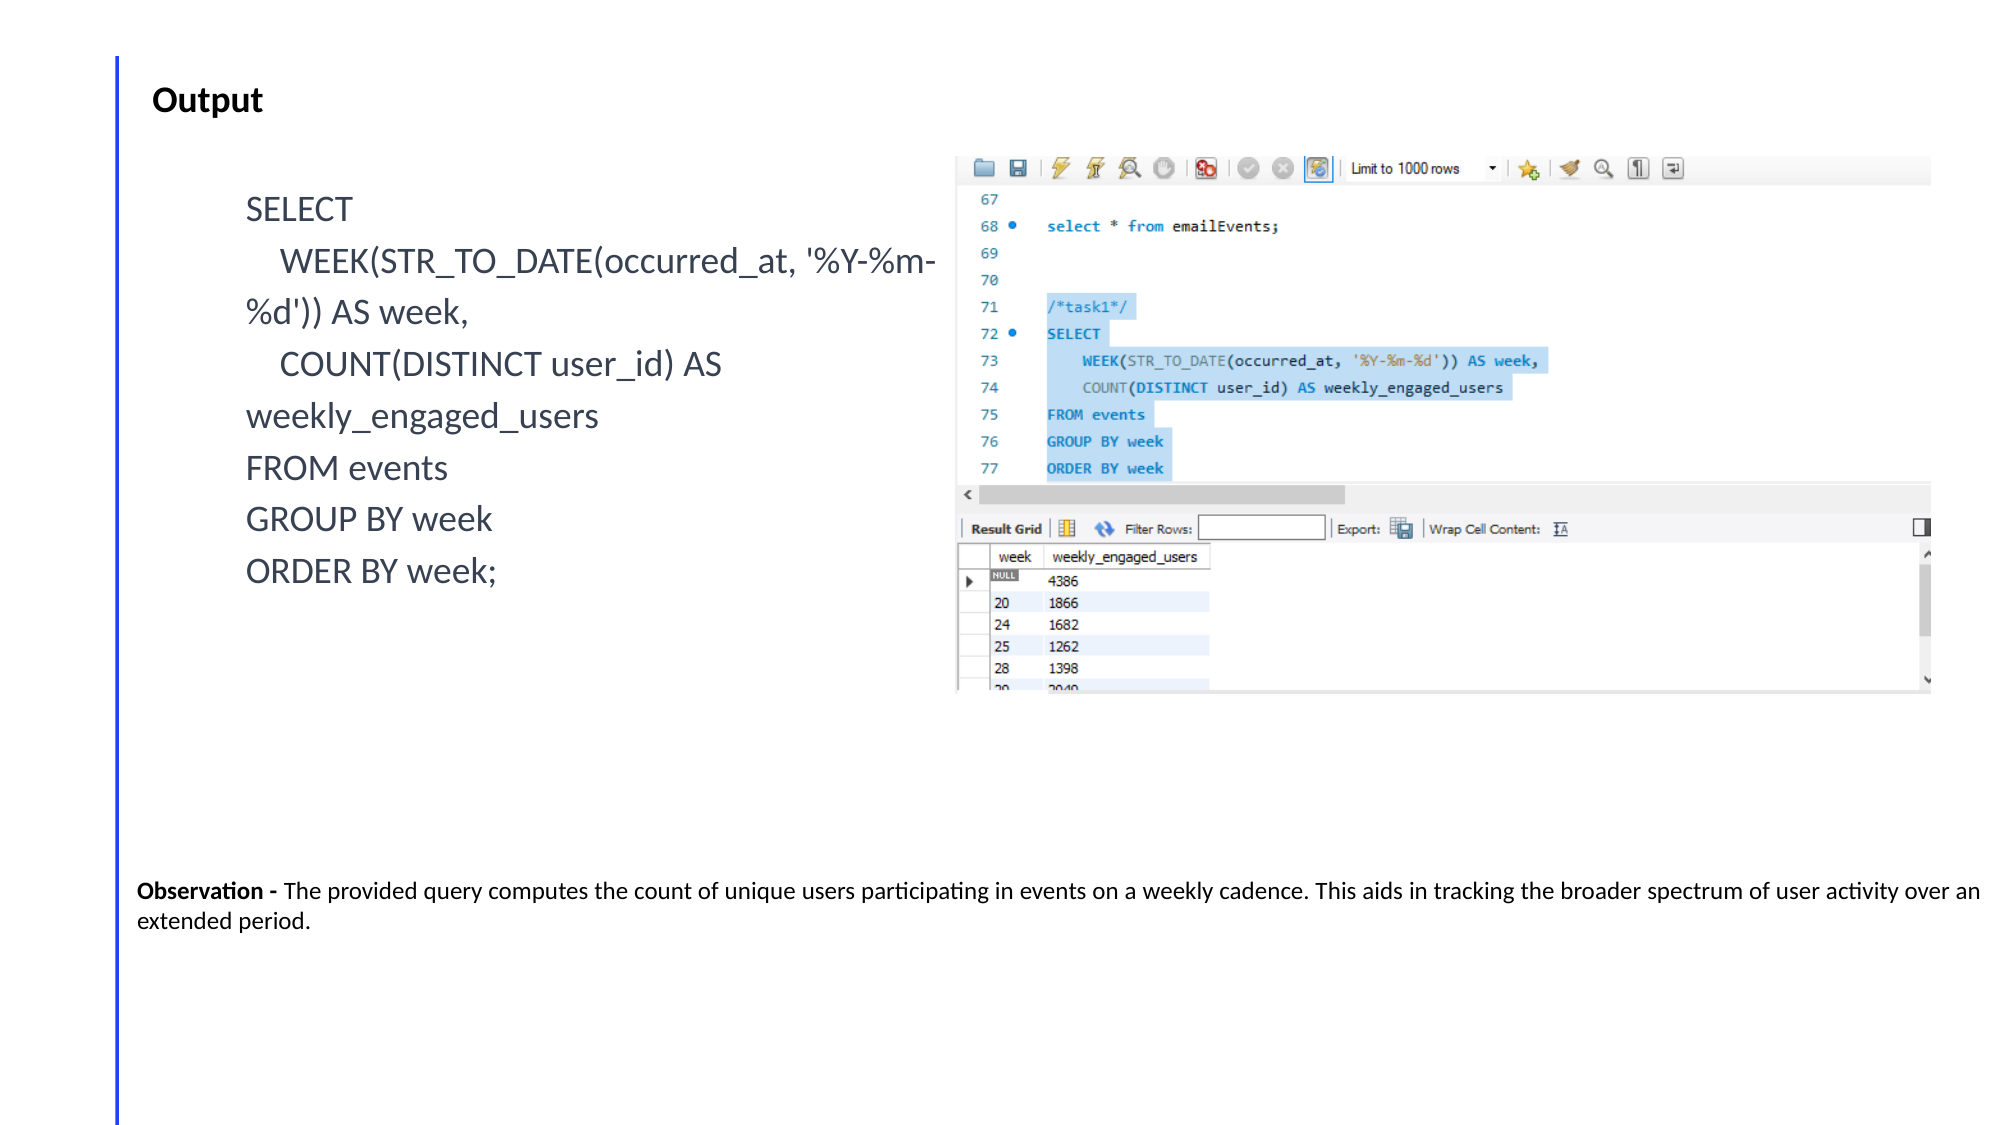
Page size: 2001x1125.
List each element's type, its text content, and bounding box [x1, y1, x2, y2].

text_box Observation - The provided query computes the count of unique users participating in events on a weekly cadence. This aids in tracking the broader spectrum of user activity over an extended period. [122, 837, 2000, 972]
text_box SELECT WEEK(STR_TO_DATE(occurred_at, '%Y-%m-%d')) AS week, COUNT(DISTINCT user_id) AS weekly_engaged_users FROM events GROUP BY week ORDER BY week; [156, 169, 955, 665]
text_box Output [137, 67, 793, 127]
picture [955, 156, 1931, 694]
